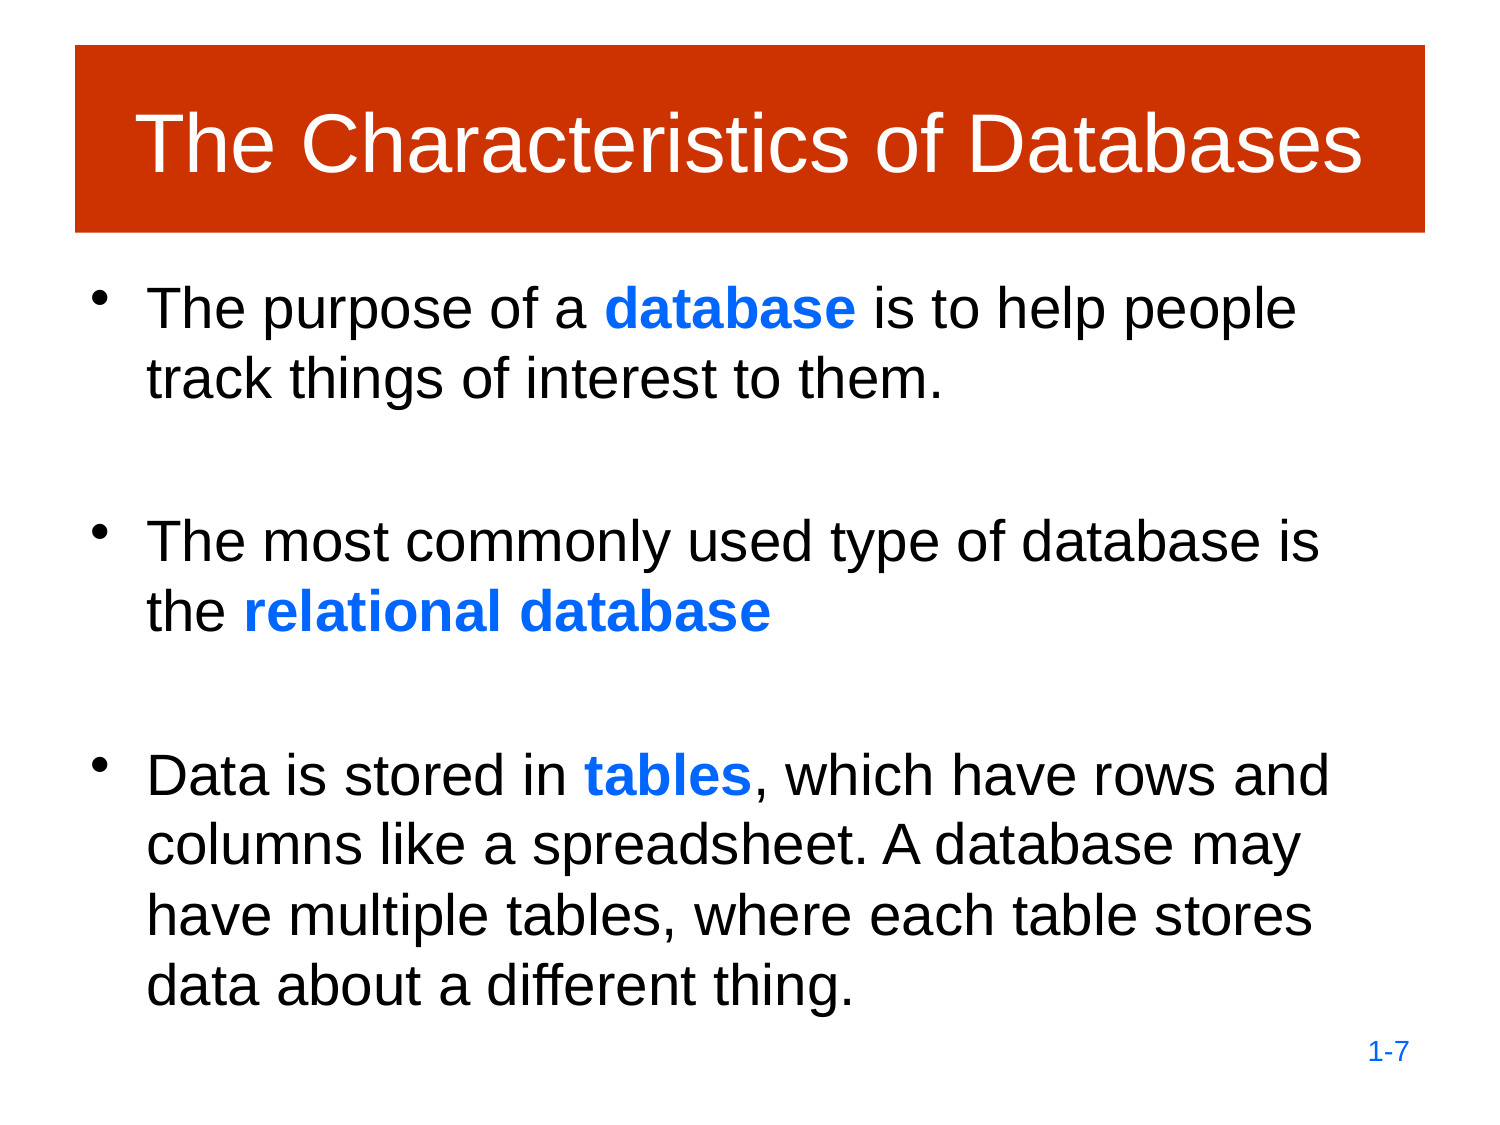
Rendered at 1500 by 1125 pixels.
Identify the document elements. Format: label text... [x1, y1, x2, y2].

slide_number 1-7 [1074, 1024, 1426, 1103]
title The Characteristics of Databases [75, 45, 1425, 233]
list The purpose of a database is to help people track things of interest to them. The most commonly used type of database is the relational database Data is stored in tables, which have rows and columns like a spreadsheet. A database may have multiple tables, where each table stores data about a different thing. [75, 262, 1425, 1005]
